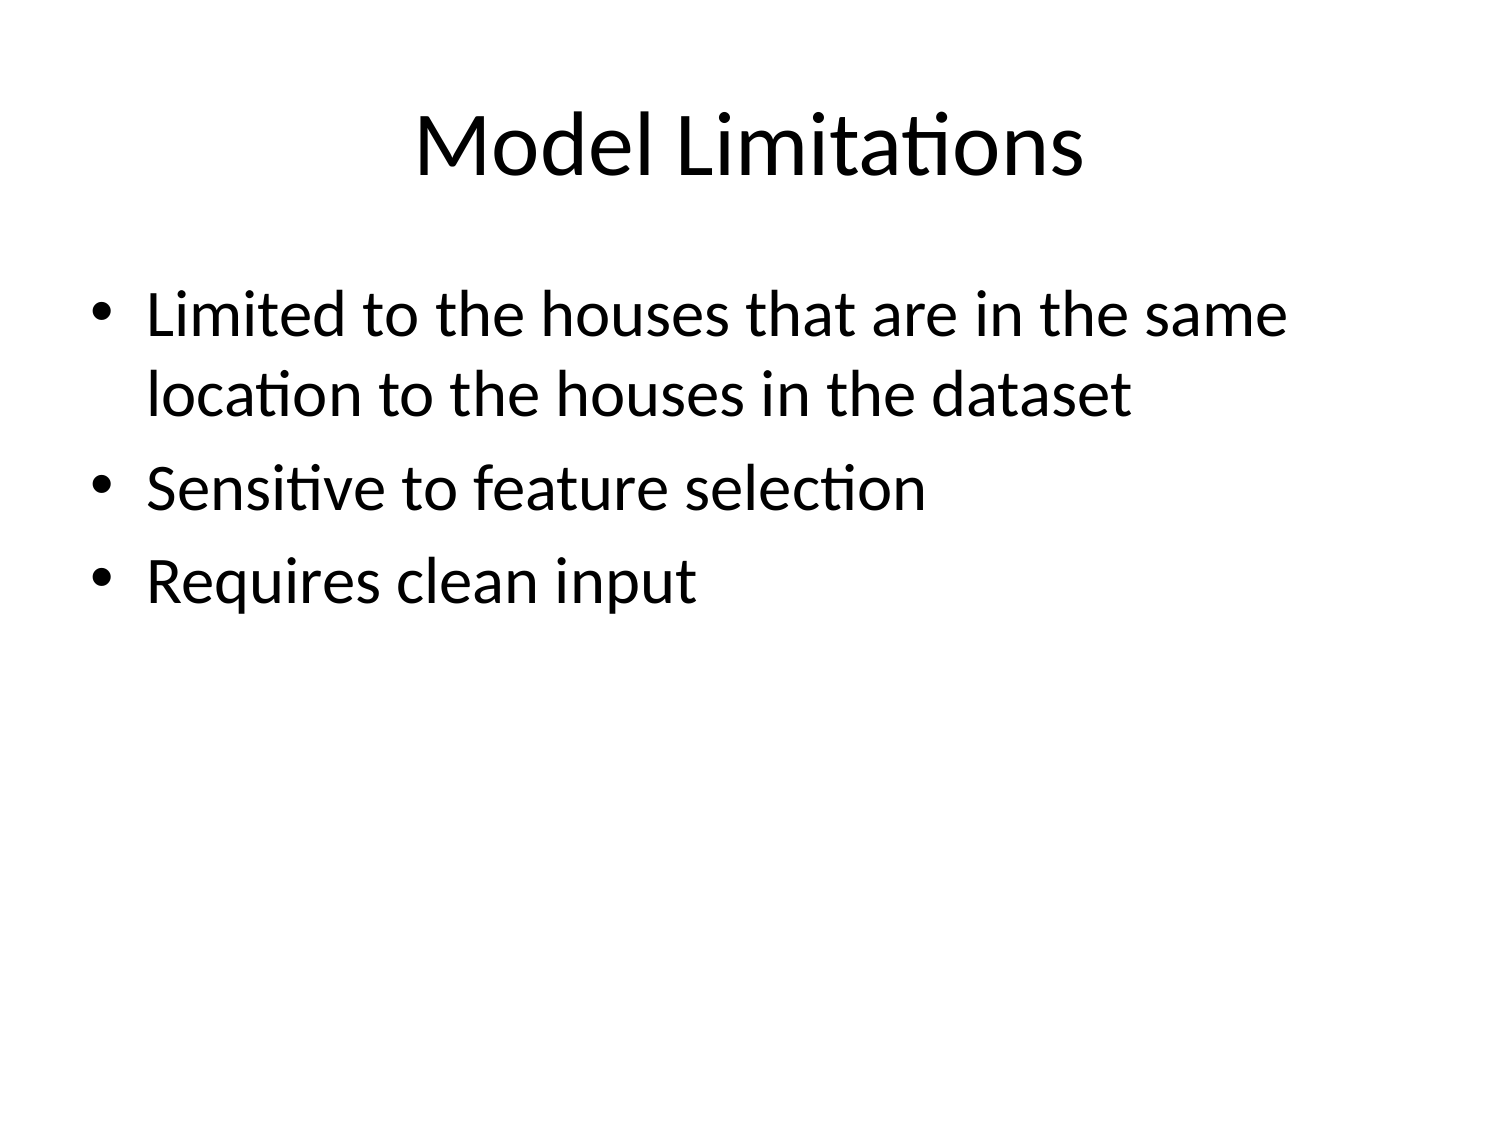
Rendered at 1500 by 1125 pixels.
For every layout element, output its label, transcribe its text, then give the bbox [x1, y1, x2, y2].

list Limited to the houses that are in the same location to the houses in the dataset Sensitive to feature selection Requires clean input [75, 262, 1425, 1005]
title Model Limitations [75, 45, 1425, 233]
